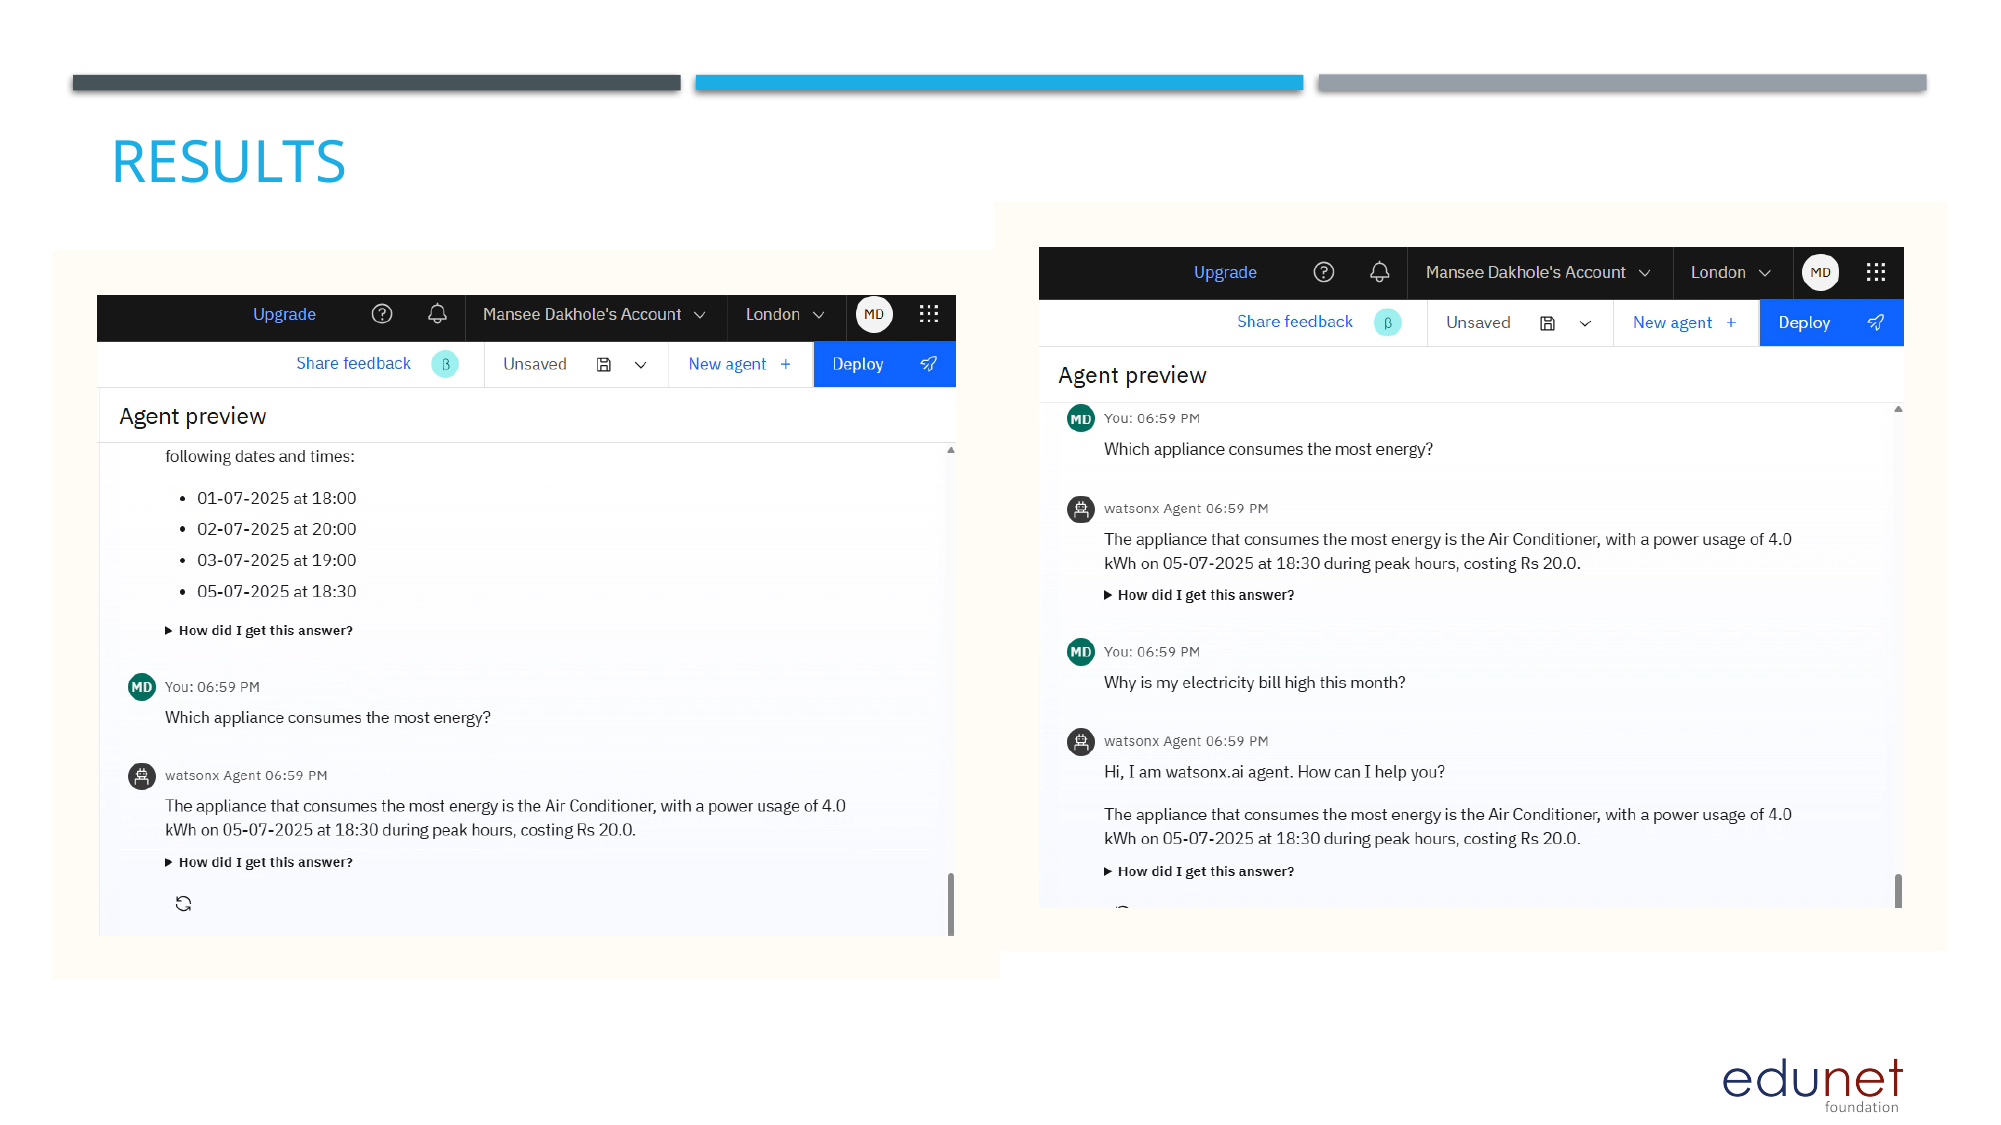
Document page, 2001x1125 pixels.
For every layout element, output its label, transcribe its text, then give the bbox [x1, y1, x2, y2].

title Results [95, 115, 1905, 203]
picture [1719, 1056, 1905, 1116]
picture [52, 201, 1948, 980]
